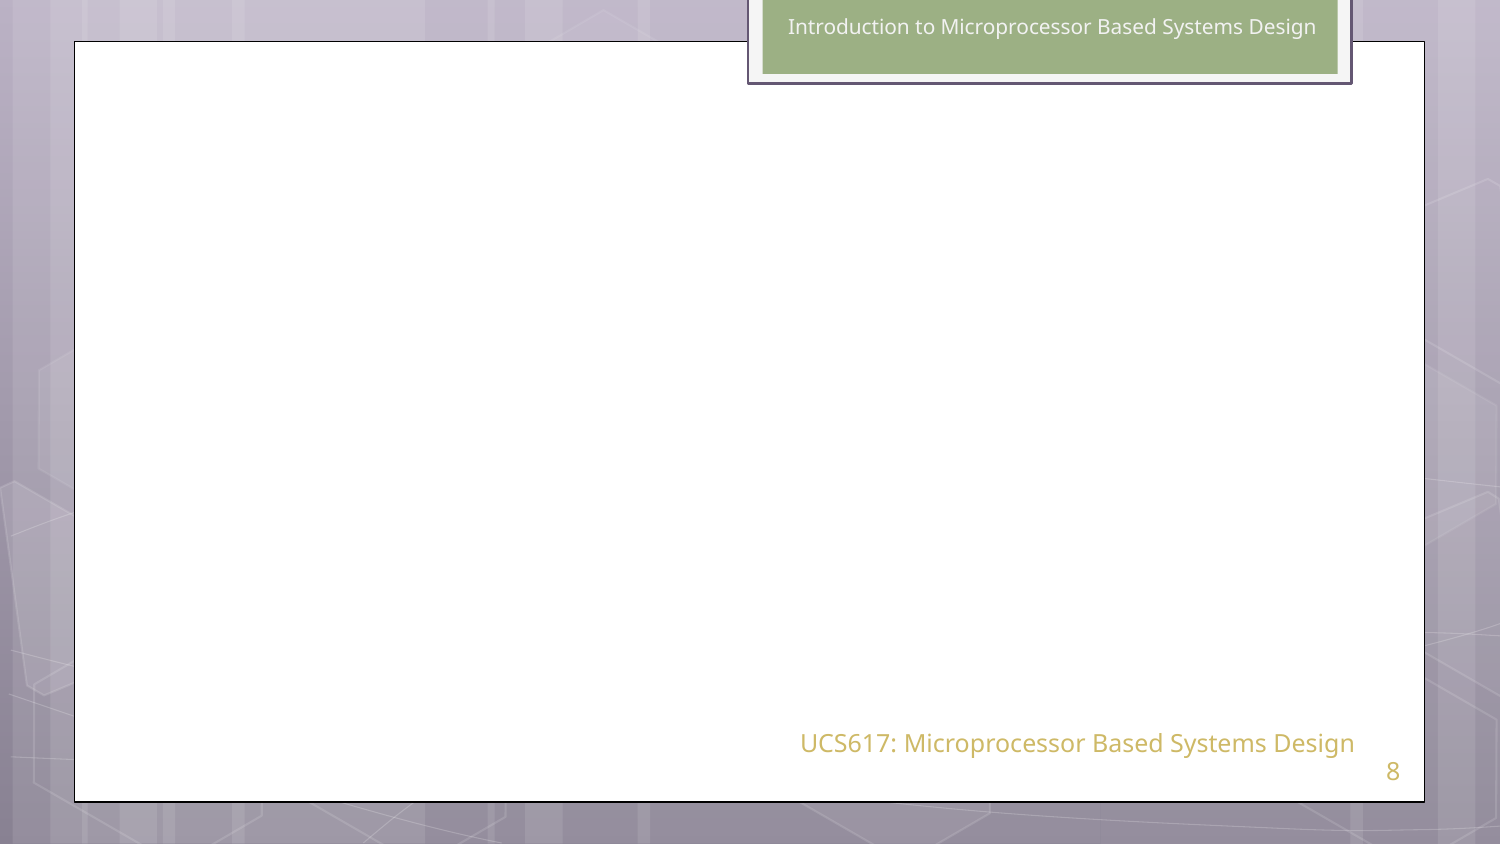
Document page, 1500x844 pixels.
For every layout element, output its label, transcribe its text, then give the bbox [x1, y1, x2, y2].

footer UCS617: Microprocessor Based Systems Design [761, 720, 1372, 765]
text_box Introduction to Microprocessor Based Systems Design [773, 6, 1500, 46]
text_box 8 [1371, 750, 1500, 795]
